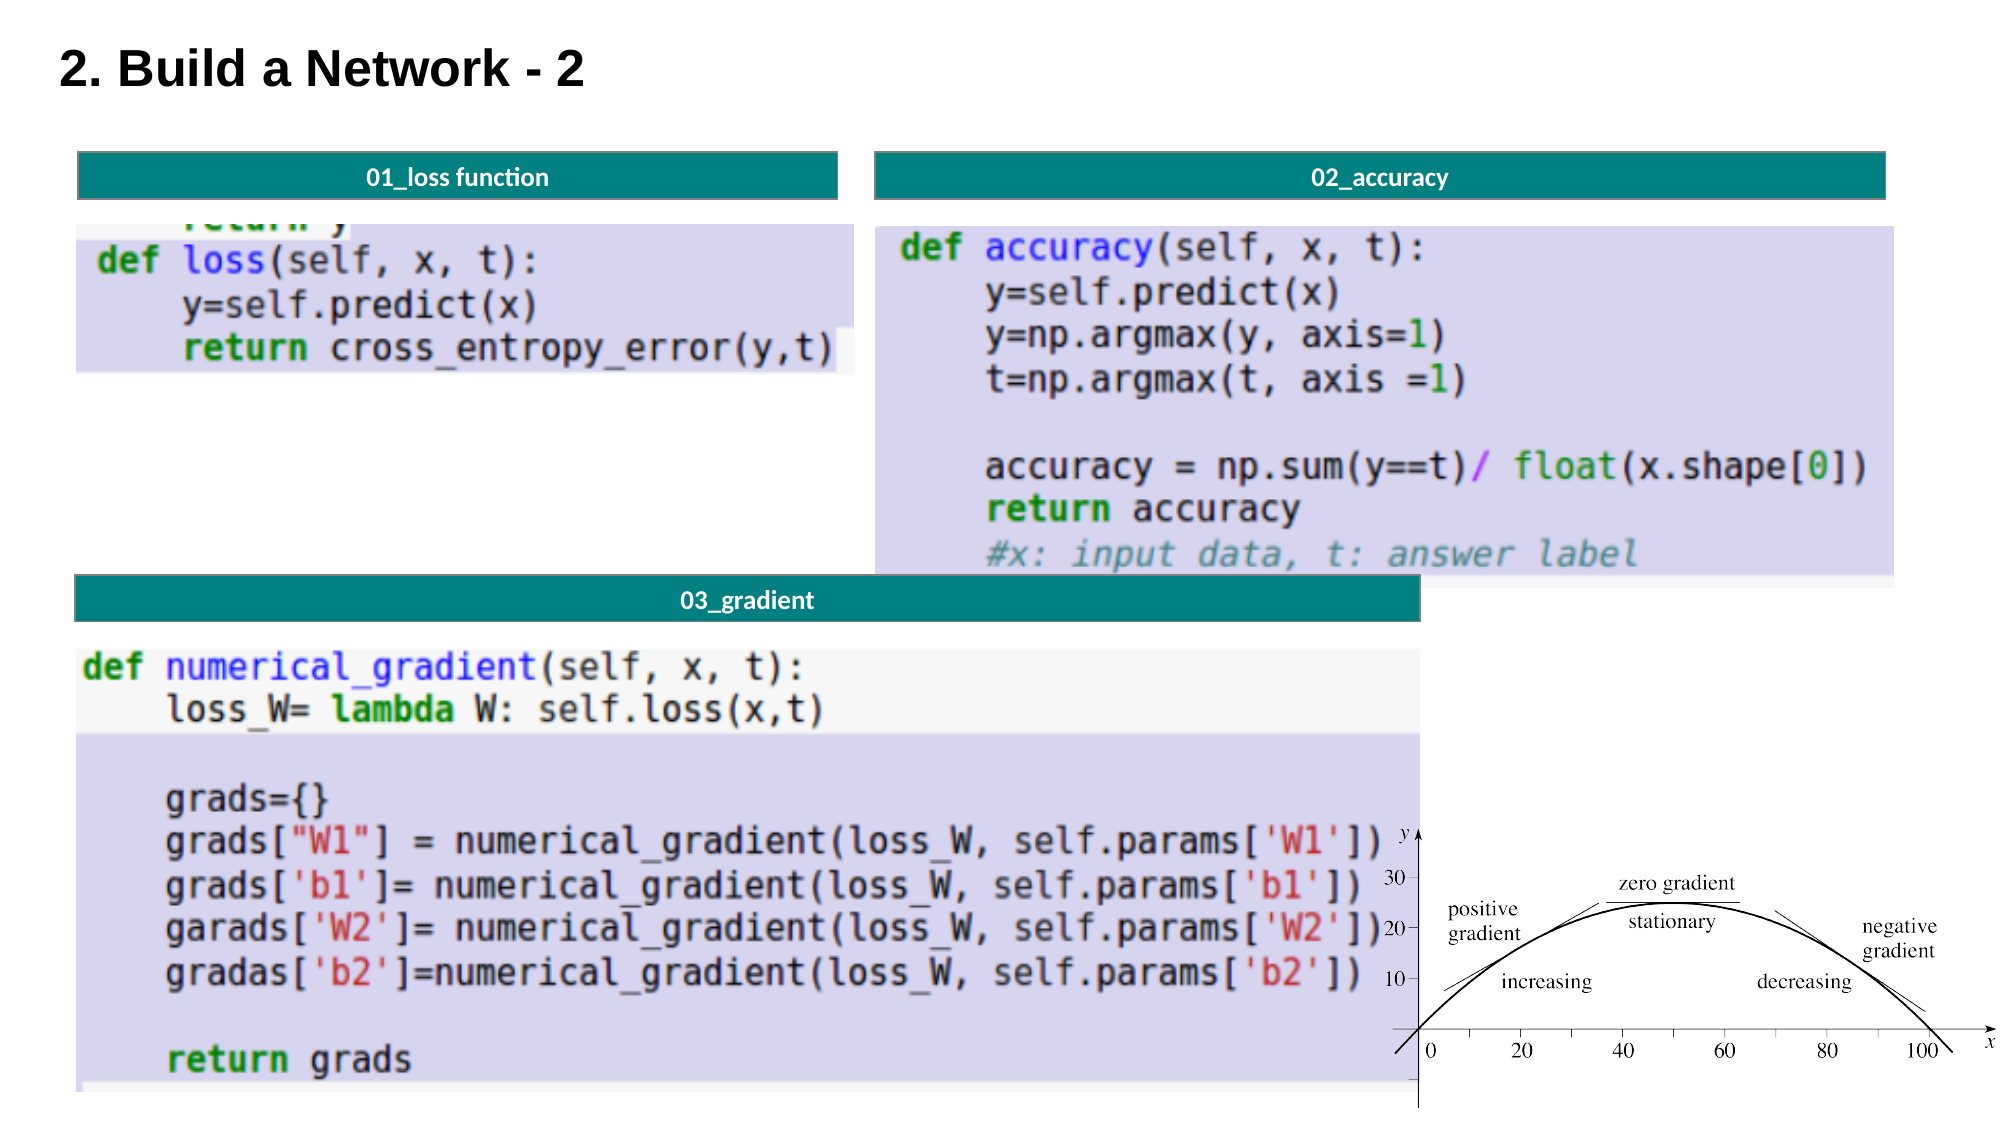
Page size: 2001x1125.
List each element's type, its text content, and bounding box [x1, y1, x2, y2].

text_box 01_loss function [78, 152, 838, 199]
picture [76, 224, 854, 375]
picture [76, 649, 1997, 1108]
text_box 2. Build a Network - 2 [44, 37, 1581, 102]
text_box 03_gradient [75, 574, 1420, 622]
picture [874, 226, 1894, 588]
text_box 02_accuracy [875, 152, 1886, 199]
